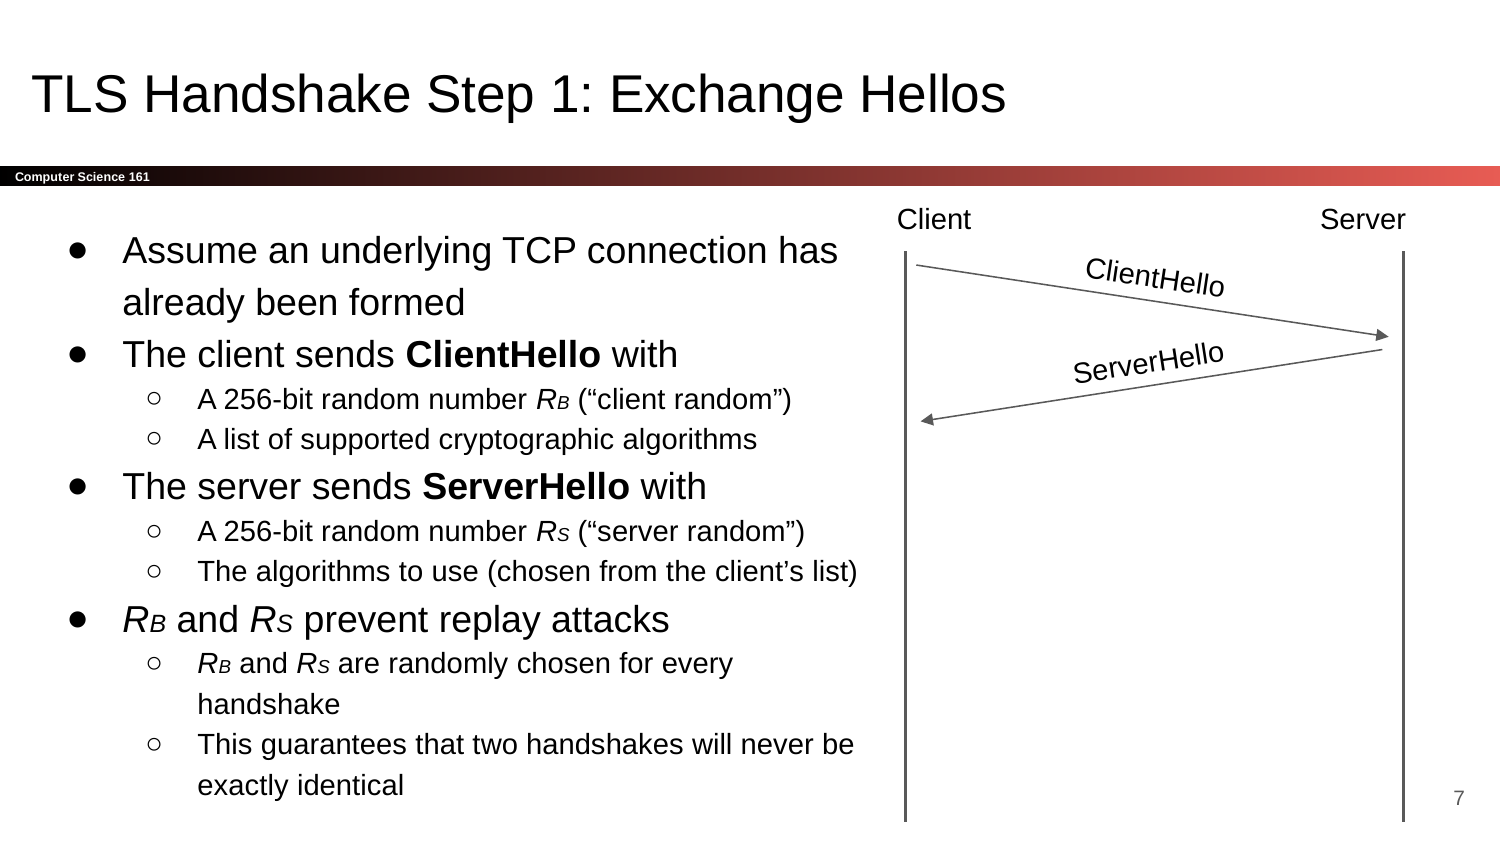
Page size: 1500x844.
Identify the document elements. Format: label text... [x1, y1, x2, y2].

slide_number ‹#› [1389, 764, 1480, 830]
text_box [920, 349, 1383, 422]
text_box Client [881, 185, 1036, 251]
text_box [916, 264, 1389, 337]
text_box ClientHello [919, 209, 1285, 263]
list Assume an underlying TCP connection has already been formed The client sends ClientHello with A 256-bit random number RB (“client random”) A list of supported cryptographic algorithms The server sends ServerHello with A 256-bit random number RS (“server random”) The algorithms to use (chosen from the client’s list) RB and RS prevent replay attacks RB and RS are randomly chosen for every handshake This guarantees that two handshakes will never be exactly identical [32, 204, 877, 823]
title TLS Handshake Step 1: Exchange Hellos [16, 44, 1415, 139]
text_box Server [1267, 185, 1422, 251]
